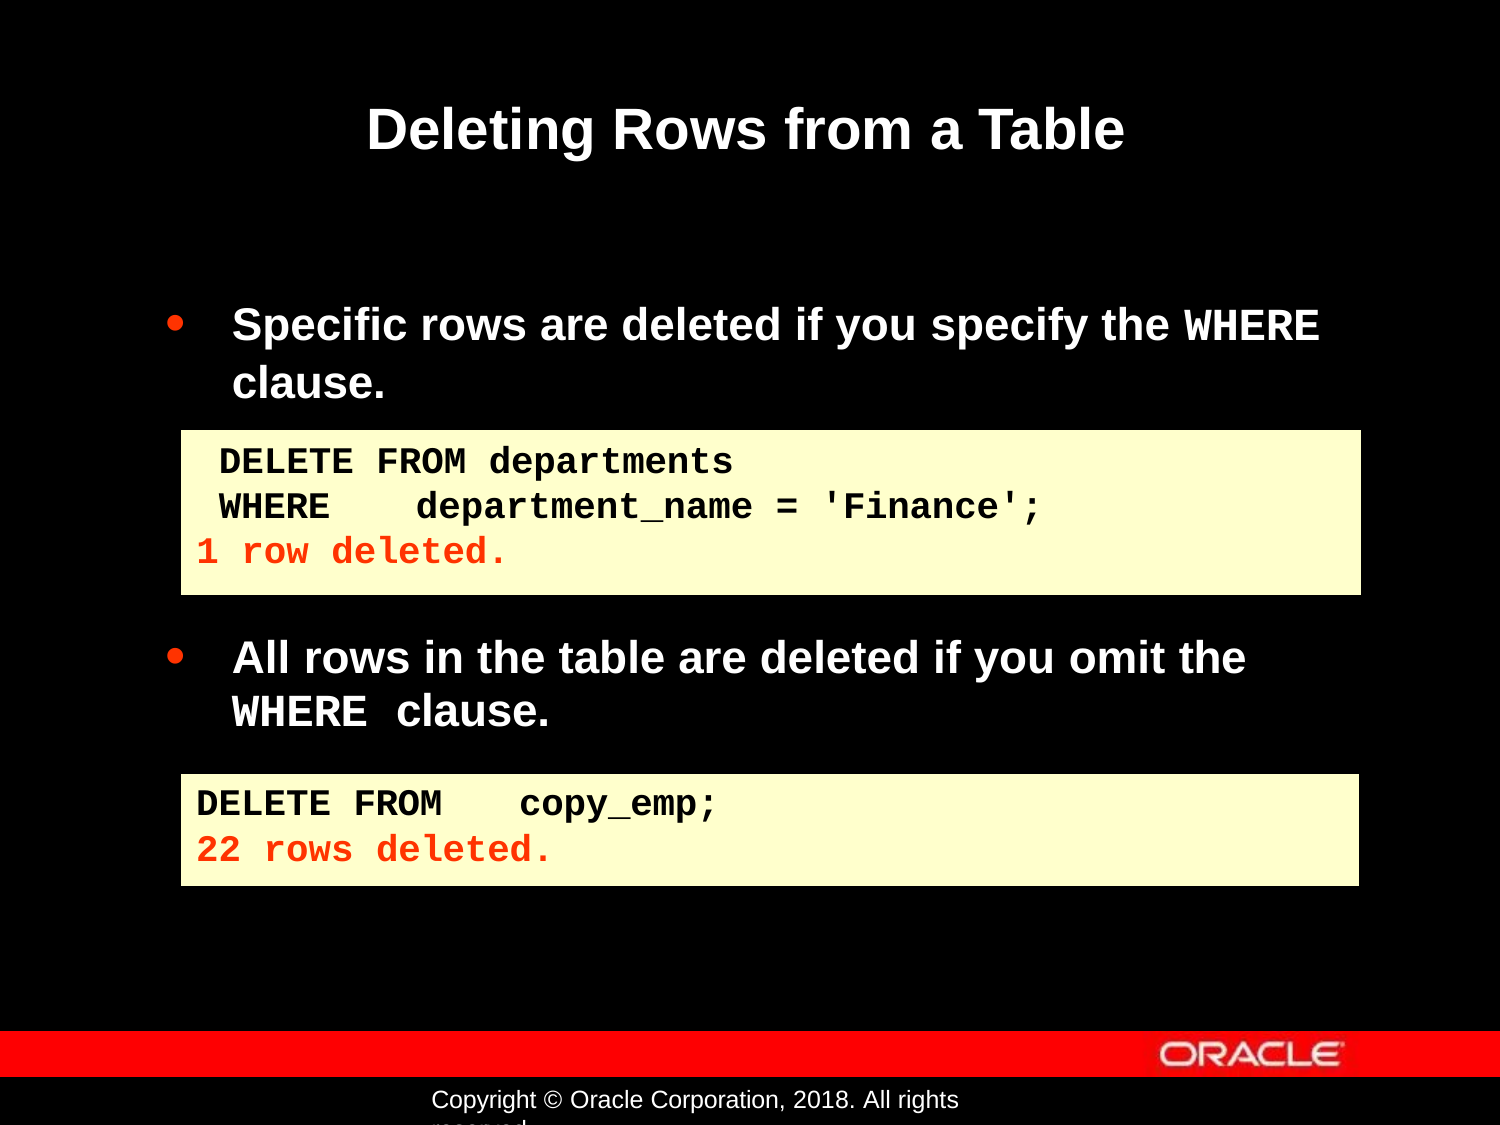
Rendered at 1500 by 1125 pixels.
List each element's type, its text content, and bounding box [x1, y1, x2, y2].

text_box All rows in the table are deleted if you omit the WHERE clause. DELETE FROM copy_emp; 22 rows deleted. [163, 628, 1250, 869]
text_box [176, 426, 1366, 600]
footer Copyright © Oracle Corporation, 2018. All rights reserved. [429, 1085, 1067, 1125]
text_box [176, 770, 1364, 891]
text_box Specific rows are deleted if you specify the WHERE clause. [163, 289, 1324, 408]
title Deleting Rows from a Table [149, 39, 1341, 279]
picture [0, 1031, 1500, 1077]
